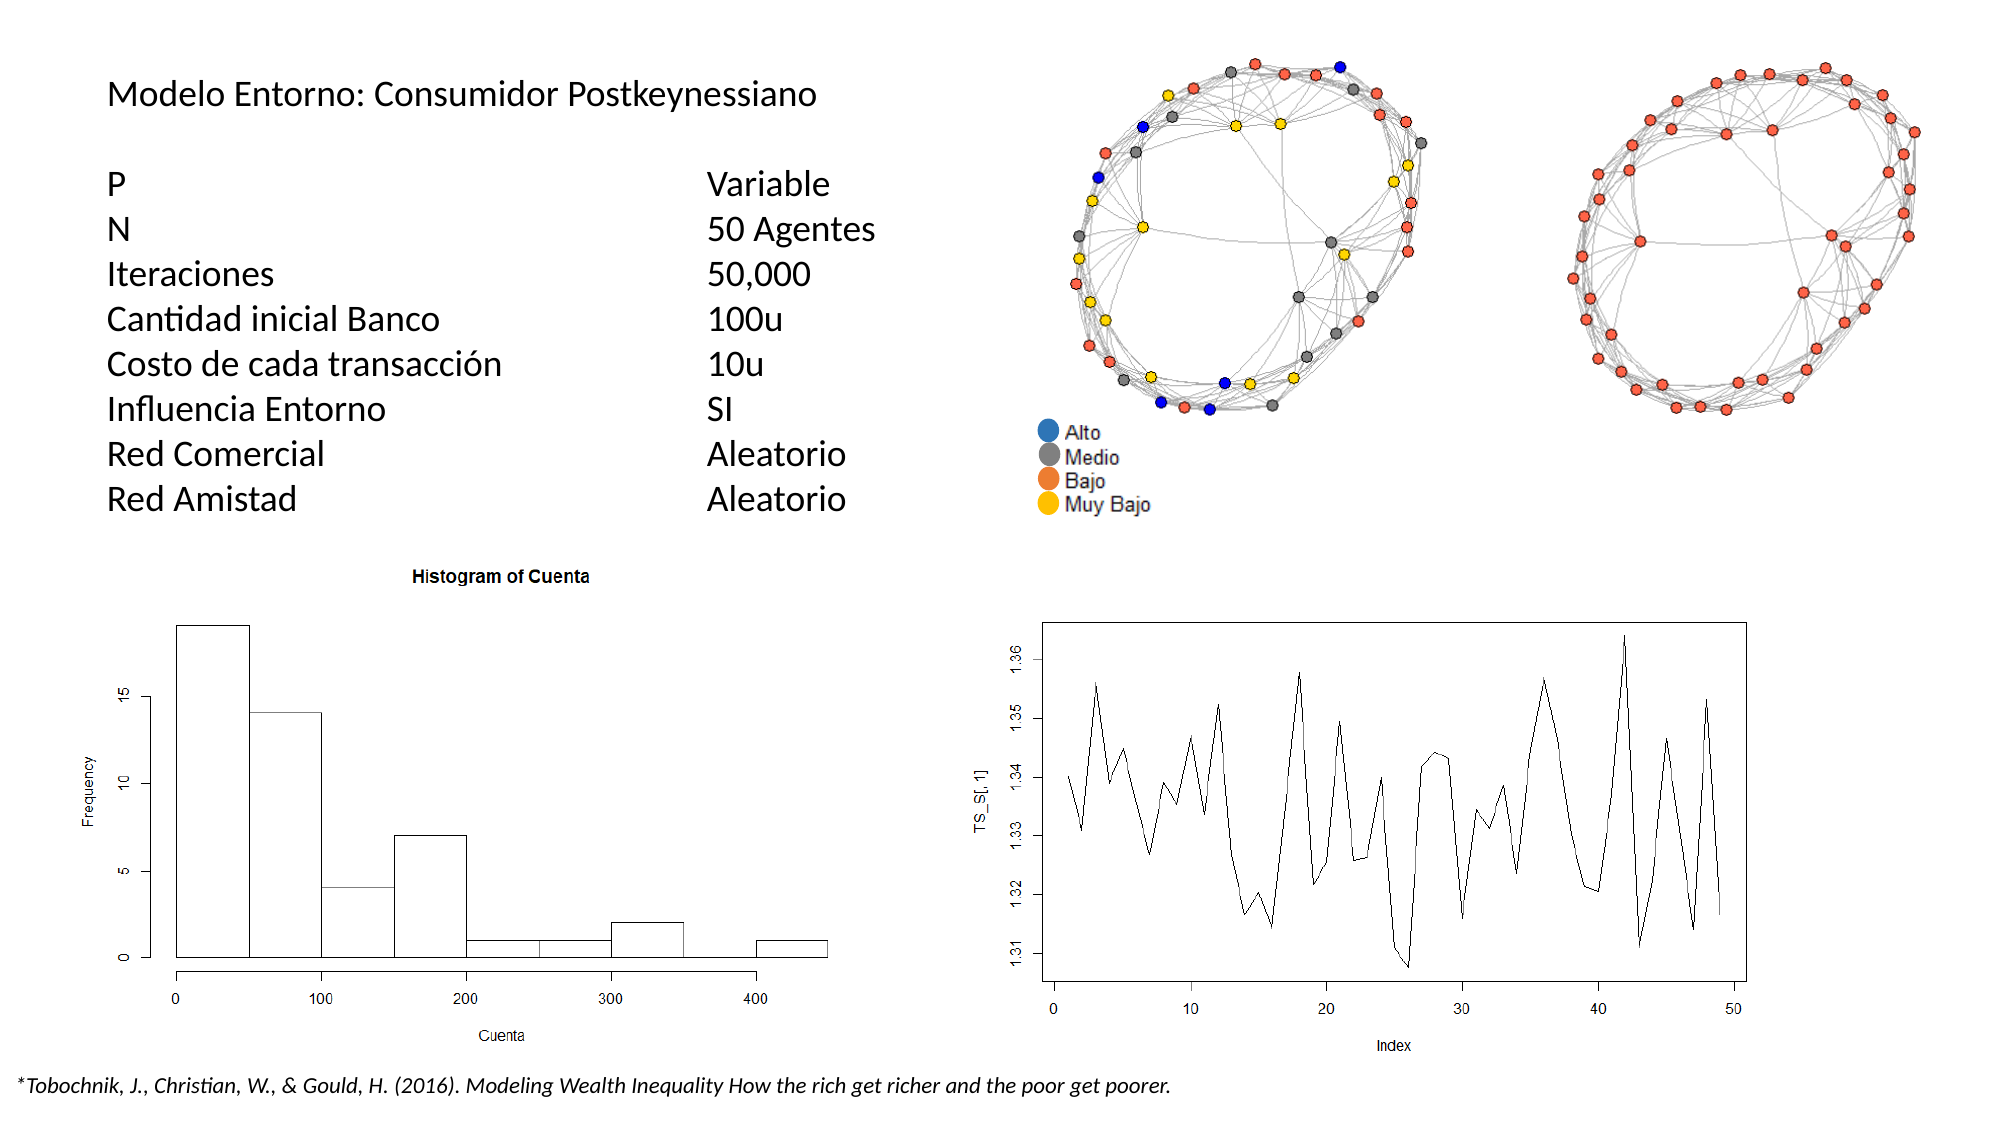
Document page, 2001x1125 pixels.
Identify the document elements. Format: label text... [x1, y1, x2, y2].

text_box Modelo Entorno: Consumidor Postkeynessiano P Variable N 50 Agentes Iteraciones 50,000 Cantidad inicial Banco 100u Costo de cada transacción 10u Influencia Entorno SI Red Comercial Aleatorio Red Amistad Aleatorio [92, 61, 1573, 527]
picture [1065, 56, 1432, 425]
text_box *Tobochnik, J., Christian, W., & Gould, H. (2016). Modeling Wealth Inequality How the rich get richer and the poor get poorer. [0, 1063, 2000, 1106]
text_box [1037, 418, 1172, 525]
picture [968, 547, 1784, 1073]
picture [76, 538, 892, 1063]
picture [1558, 56, 1925, 425]
